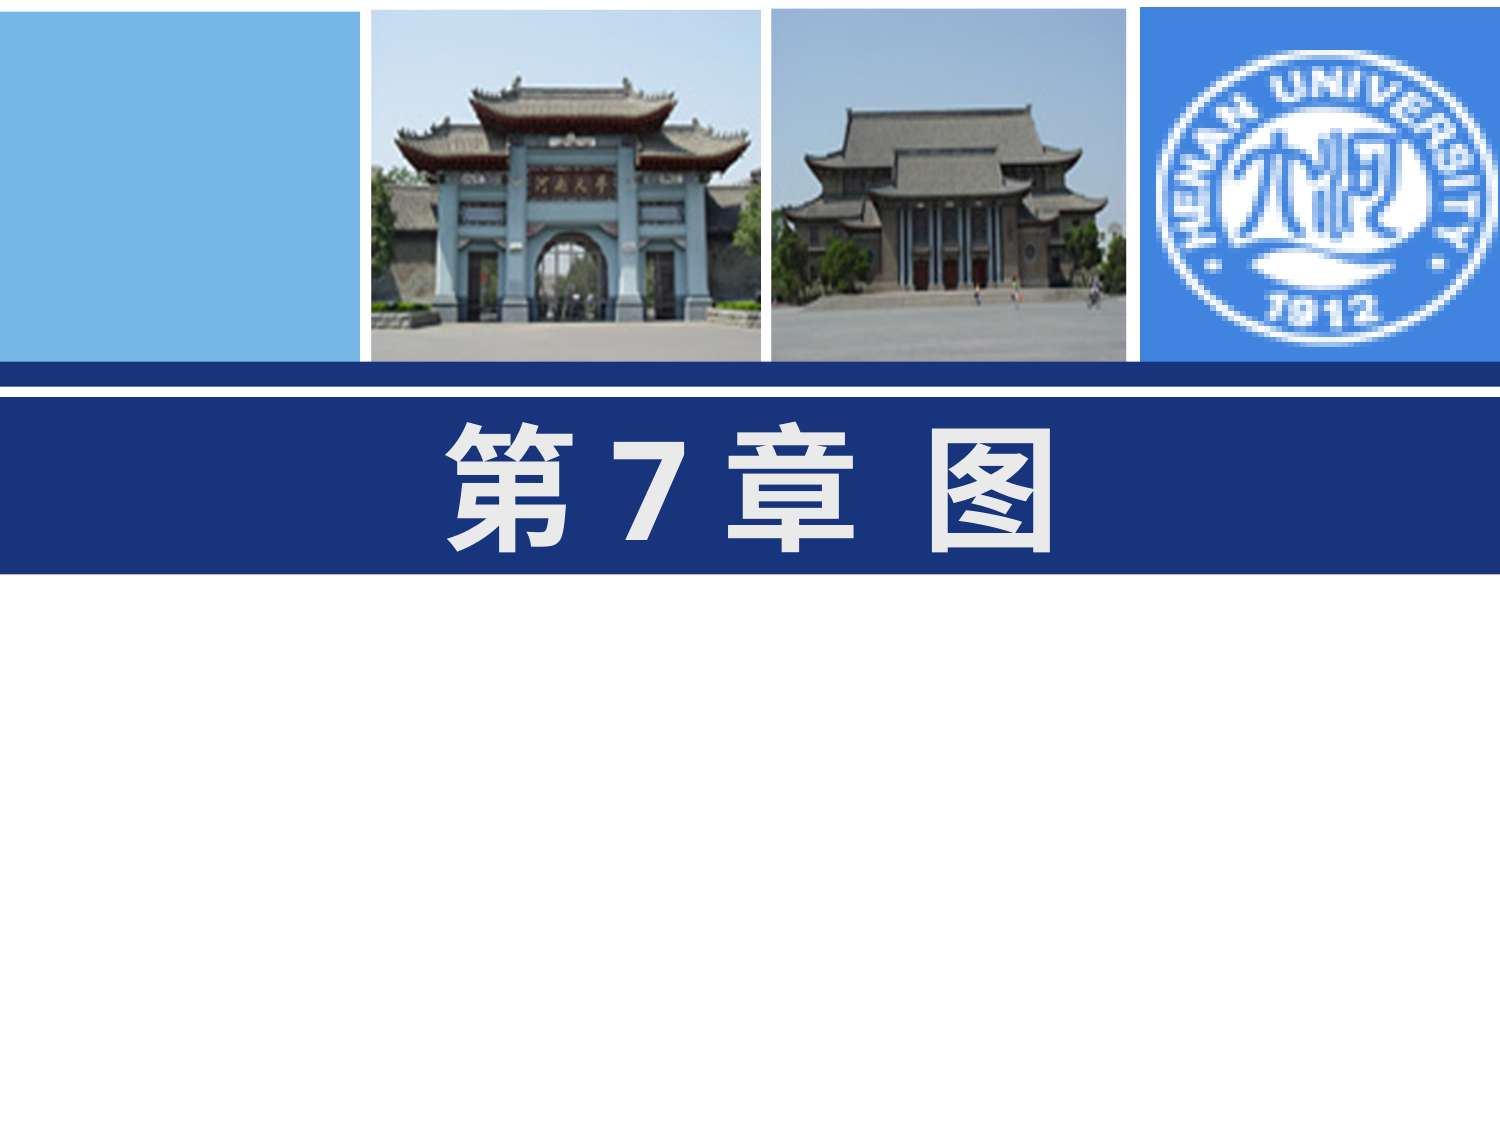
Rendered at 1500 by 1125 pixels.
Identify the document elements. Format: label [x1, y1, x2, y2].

picture [360, 0, 1500, 361]
